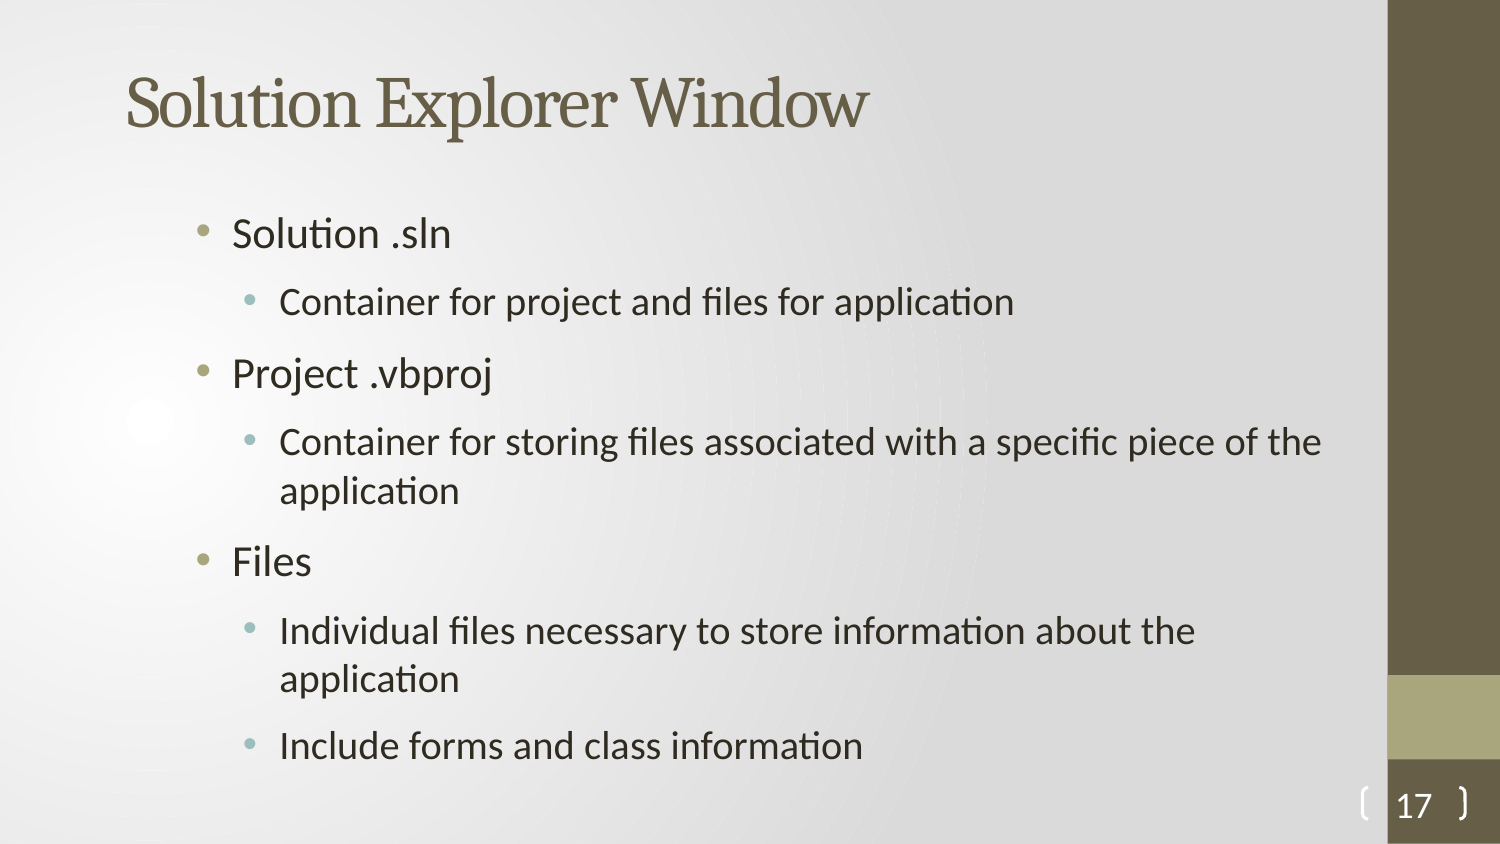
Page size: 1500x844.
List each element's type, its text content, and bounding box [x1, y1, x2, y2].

list Solution .sln Container for project and files for application Project .vbproj Container for storing files associated with a specific piece of the application Files Individual files necessary to store information about the application Include forms and class information [162, 196, 1400, 778]
slide_number 17 [1360, 785, 1467, 821]
title Solution Explorer Window [112, 46, 1475, 150]
